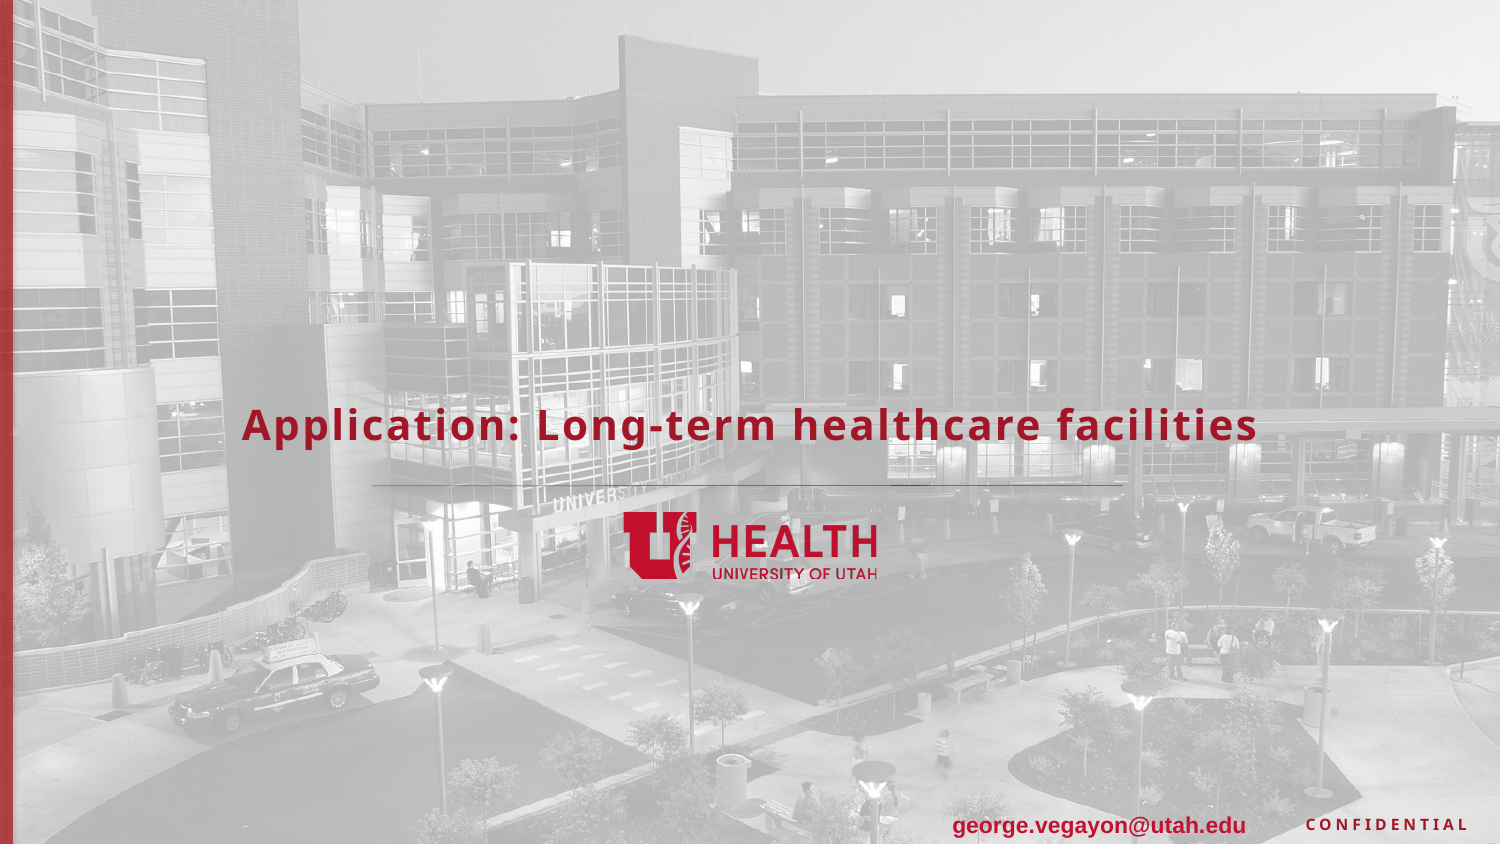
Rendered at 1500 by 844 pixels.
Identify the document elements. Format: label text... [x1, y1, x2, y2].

list Application: Long-term healthcare facilities [184, 390, 1316, 479]
